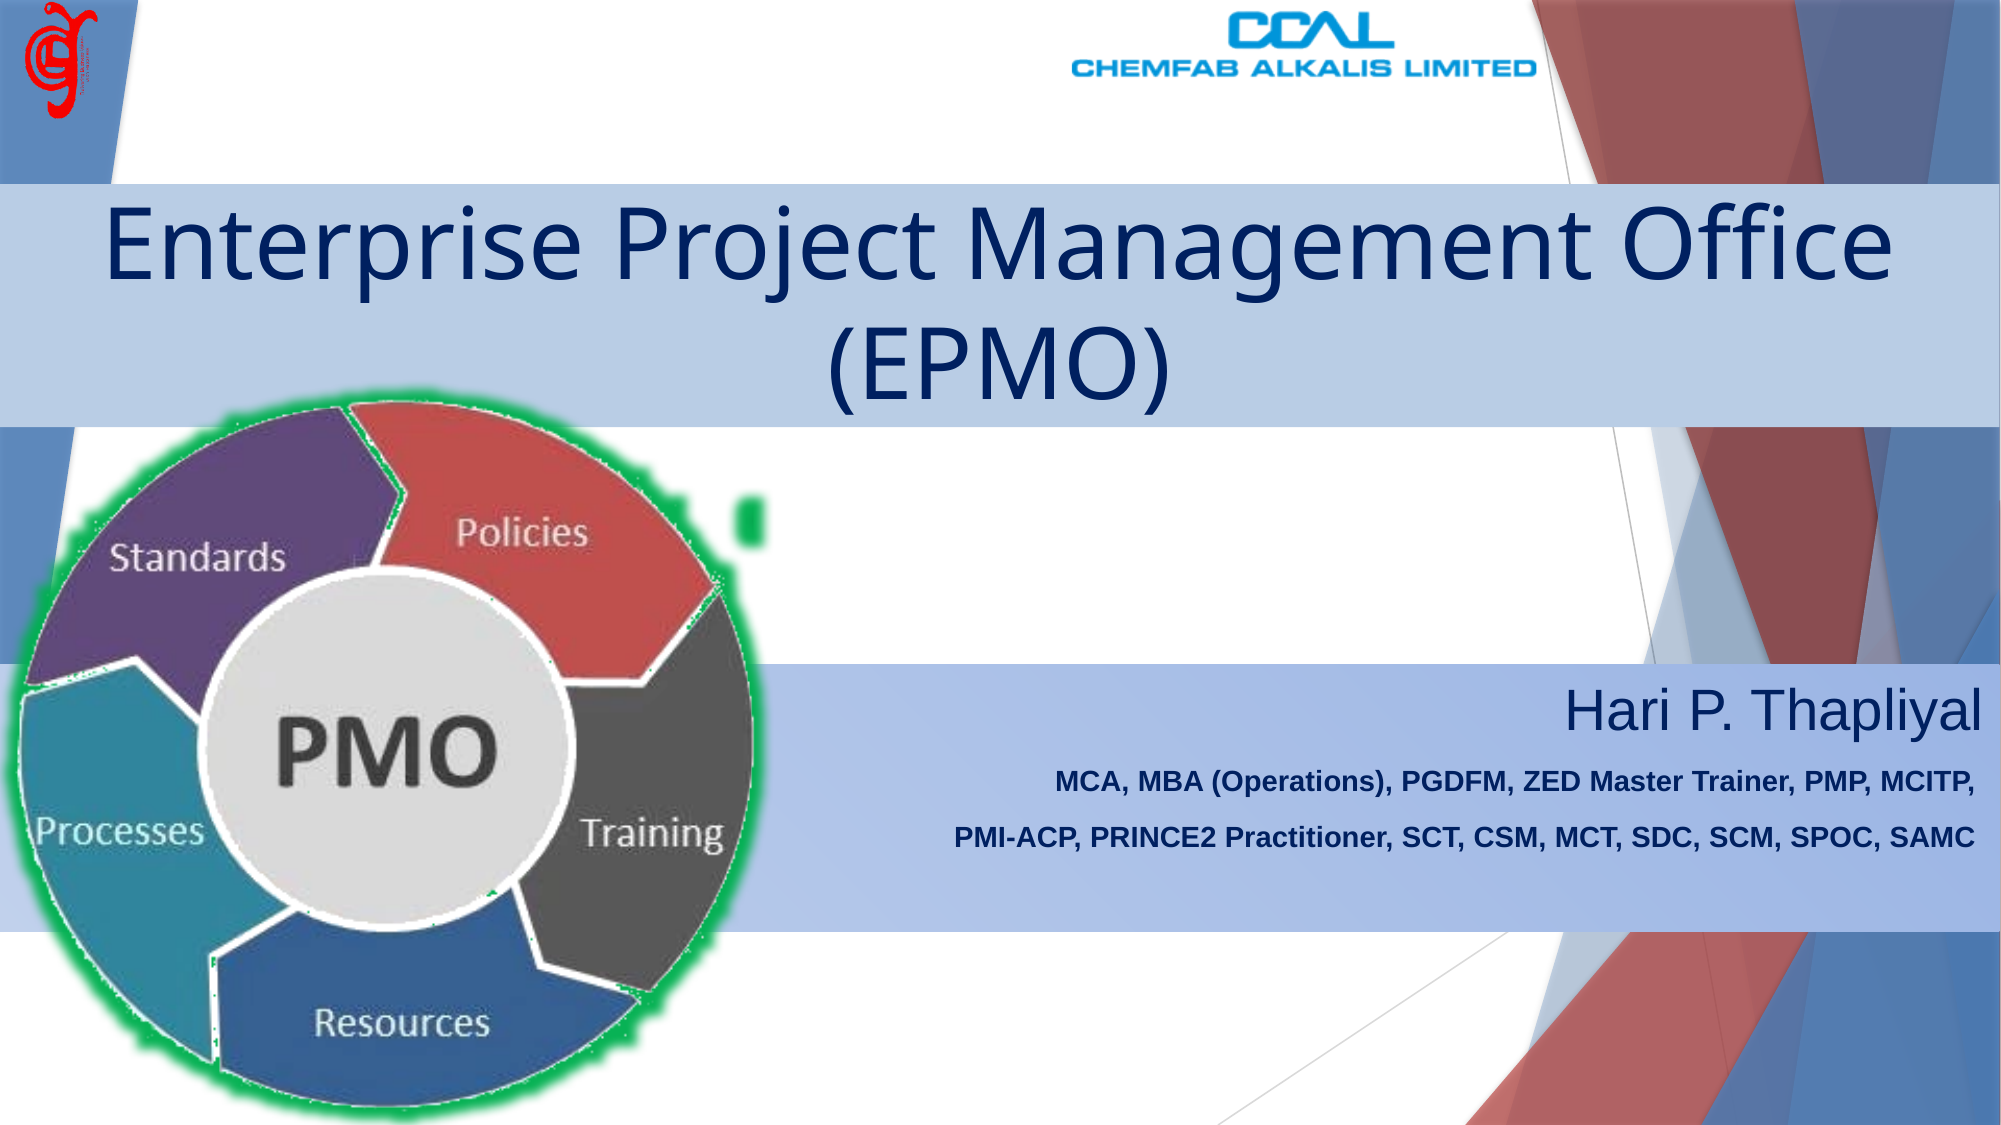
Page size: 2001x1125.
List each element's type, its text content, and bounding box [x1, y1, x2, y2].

picture [0, 0, 121, 121]
picture [0, 338, 848, 1125]
picture [1046, 0, 1562, 121]
title Enterprise Project Management Office (EPMO) [0, 184, 2000, 428]
subtitle Hari P. Thapliyal MCA, MBA (Operations), PGDFM, ZED Master Trainer, PMP, MCITP, PMI-ACP, PRINCE2 Practitioner, SCT, CSM, MCT, SDC, SCM, SPOC, SAMC [866, 664, 2000, 932]
